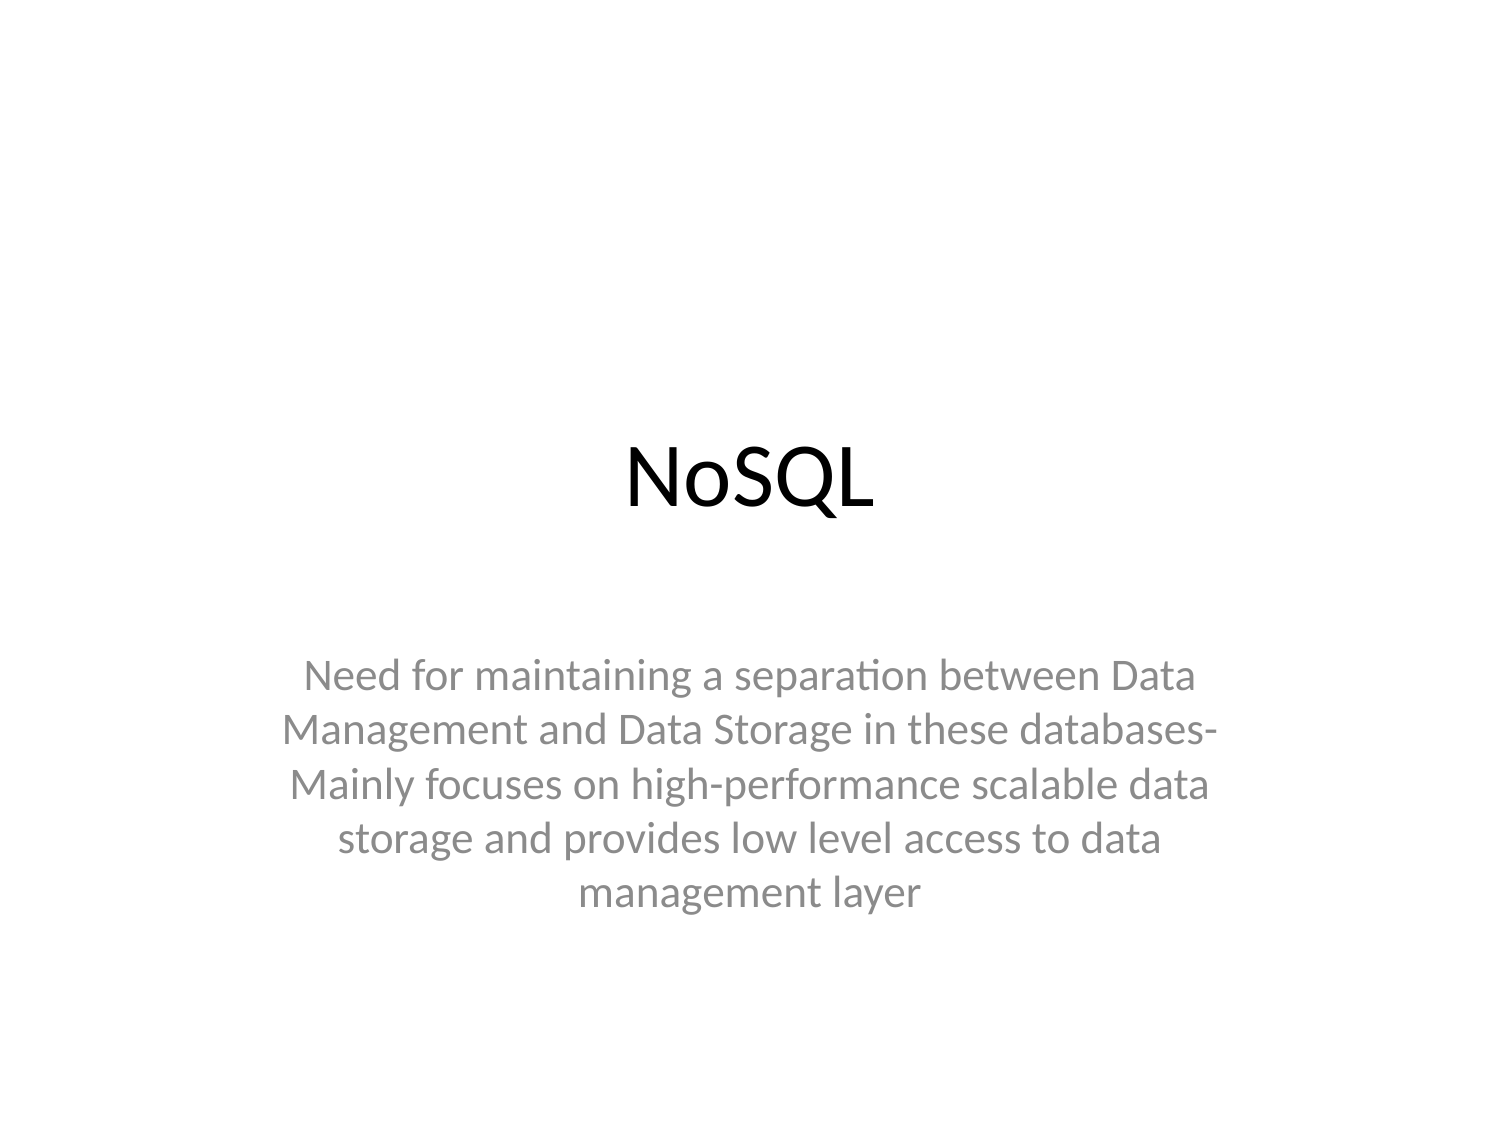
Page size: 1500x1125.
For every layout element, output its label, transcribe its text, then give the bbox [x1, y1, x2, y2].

subtitle Need for maintaining a separation between Data Management and Data Storage in these databases-Mainly focuses on high-performance scalable data storage and provides low level access to data management layer [225, 637, 1275, 925]
title NoSQL [112, 349, 1388, 591]
